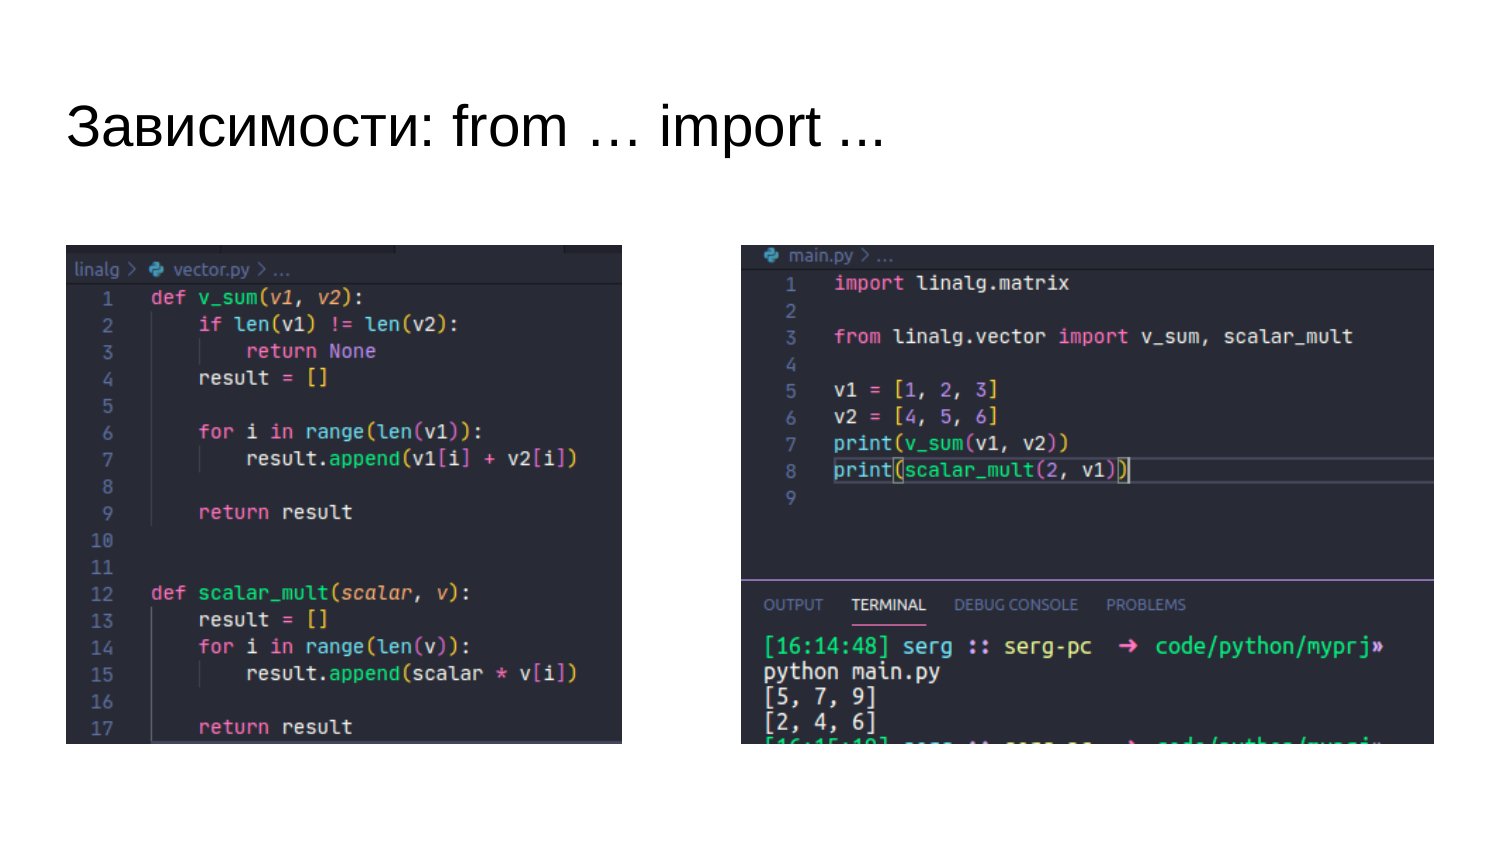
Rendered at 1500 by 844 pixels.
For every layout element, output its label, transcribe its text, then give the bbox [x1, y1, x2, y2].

title Зависимости: from … import ... [51, 72, 1449, 167]
picture [741, 245, 1434, 744]
picture [66, 245, 622, 744]
